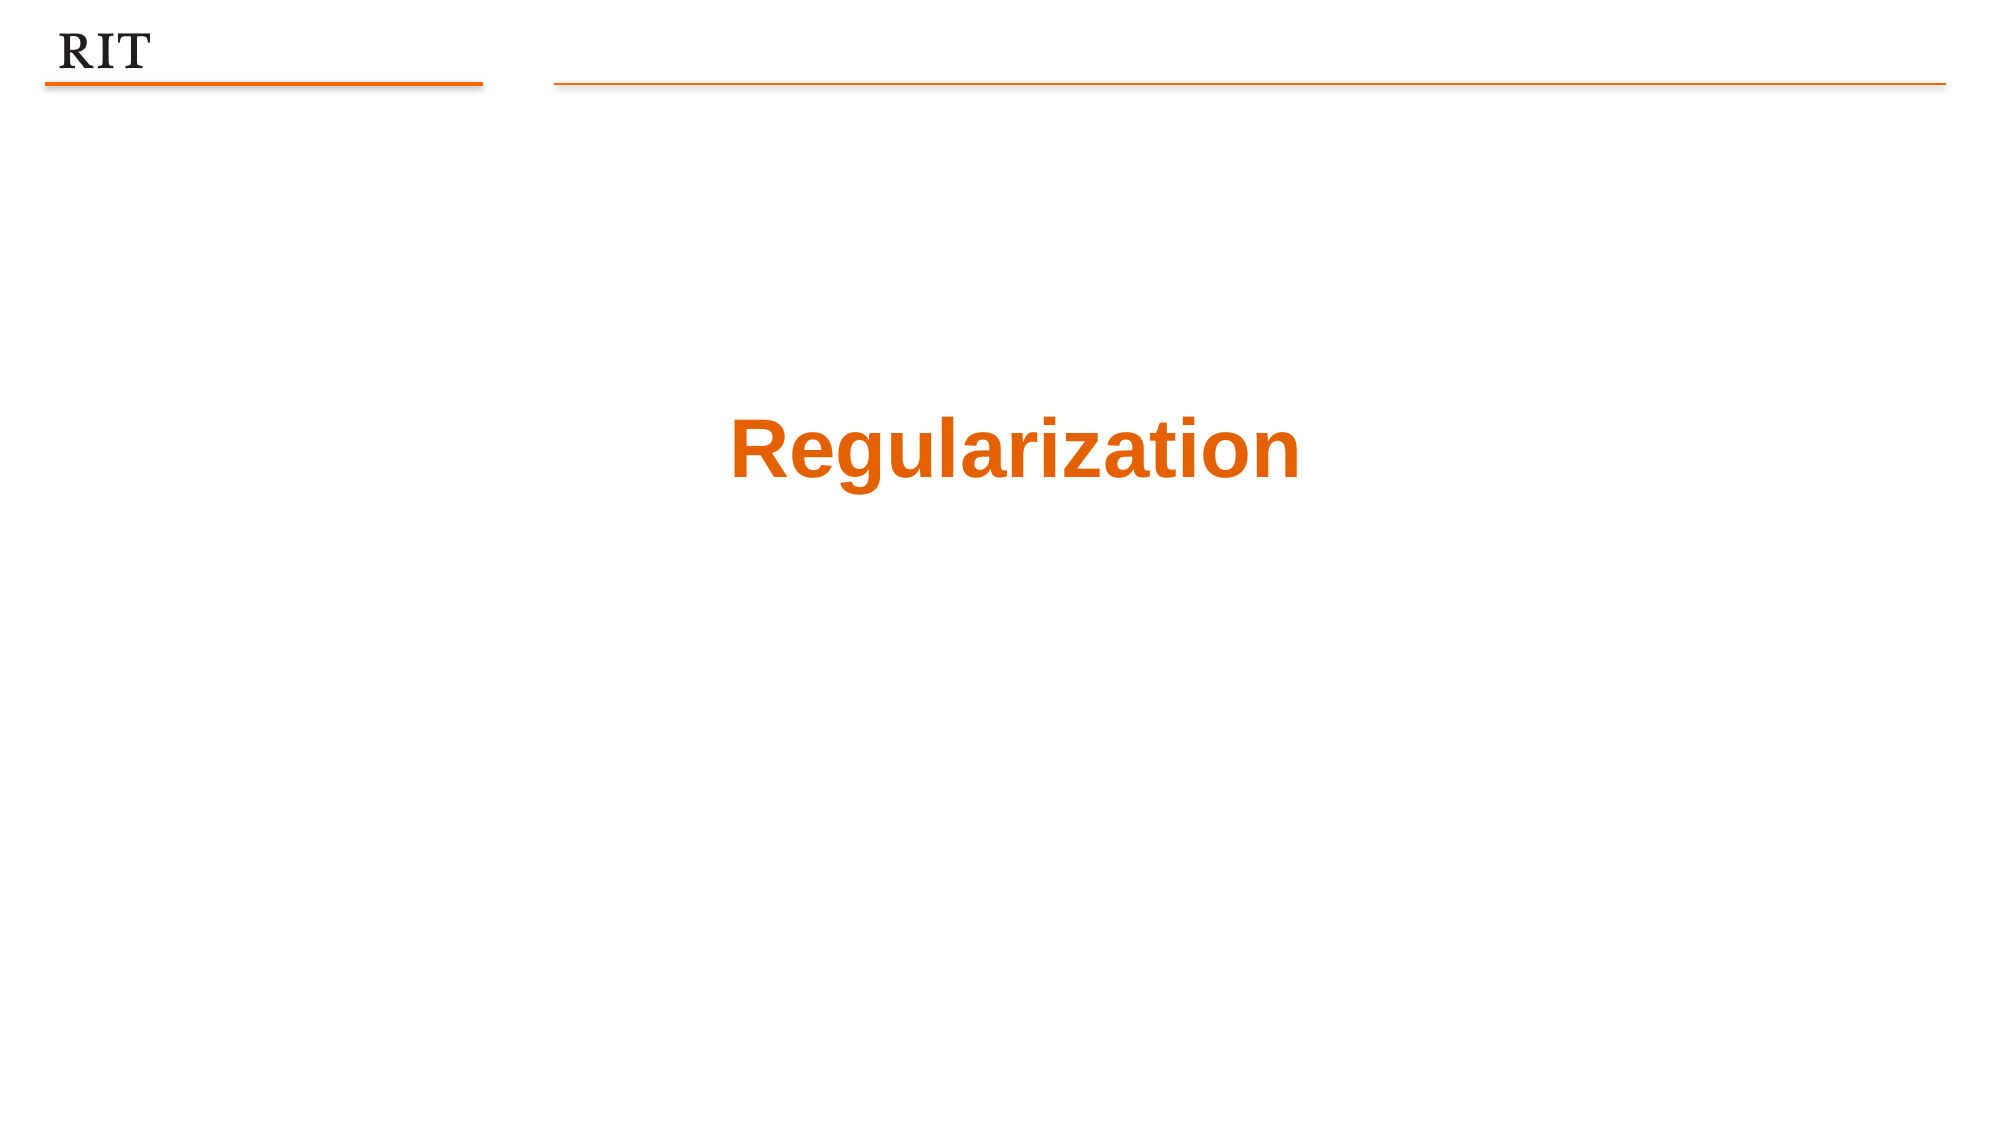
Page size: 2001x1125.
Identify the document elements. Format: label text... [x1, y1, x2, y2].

title Regularization [115, 402, 1916, 486]
